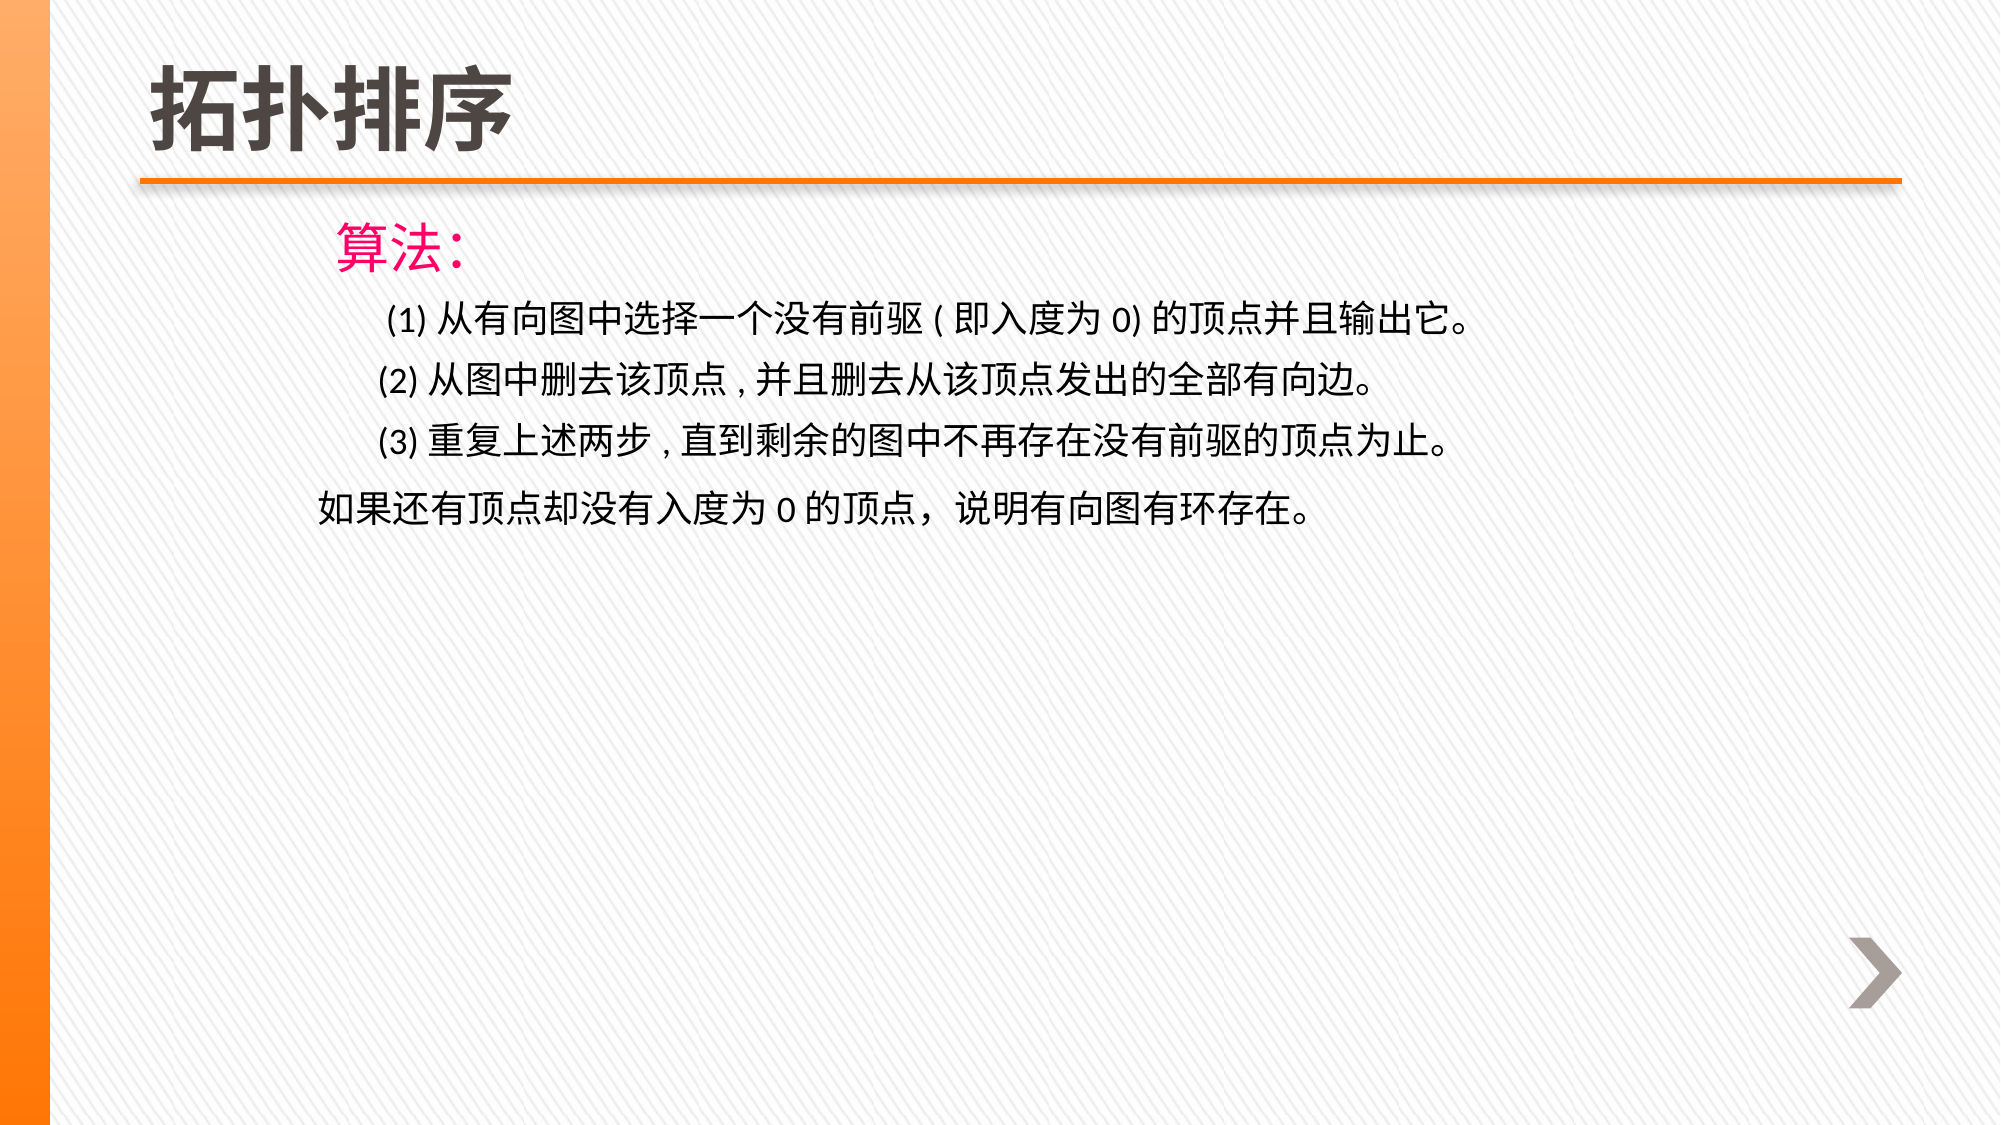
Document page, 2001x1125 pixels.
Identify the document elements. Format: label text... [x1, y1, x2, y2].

title 拓扑排序 [133, 0, 1896, 170]
title 关键路径 [0, 281, 50, 285]
text_box 算法： (1)从有向图中选择一个没有前驱(即入度为0)的顶点并且输出它。 (2)从图中删去该顶点,并且删去从该顶点发出的全部有向边。 (3)重复上述两步,直到剩余的图中不再存在没有前驱的顶点为止。 如果还有顶点却没有入度为0的顶点，说明有向图有环存在。 [303, 200, 1694, 538]
